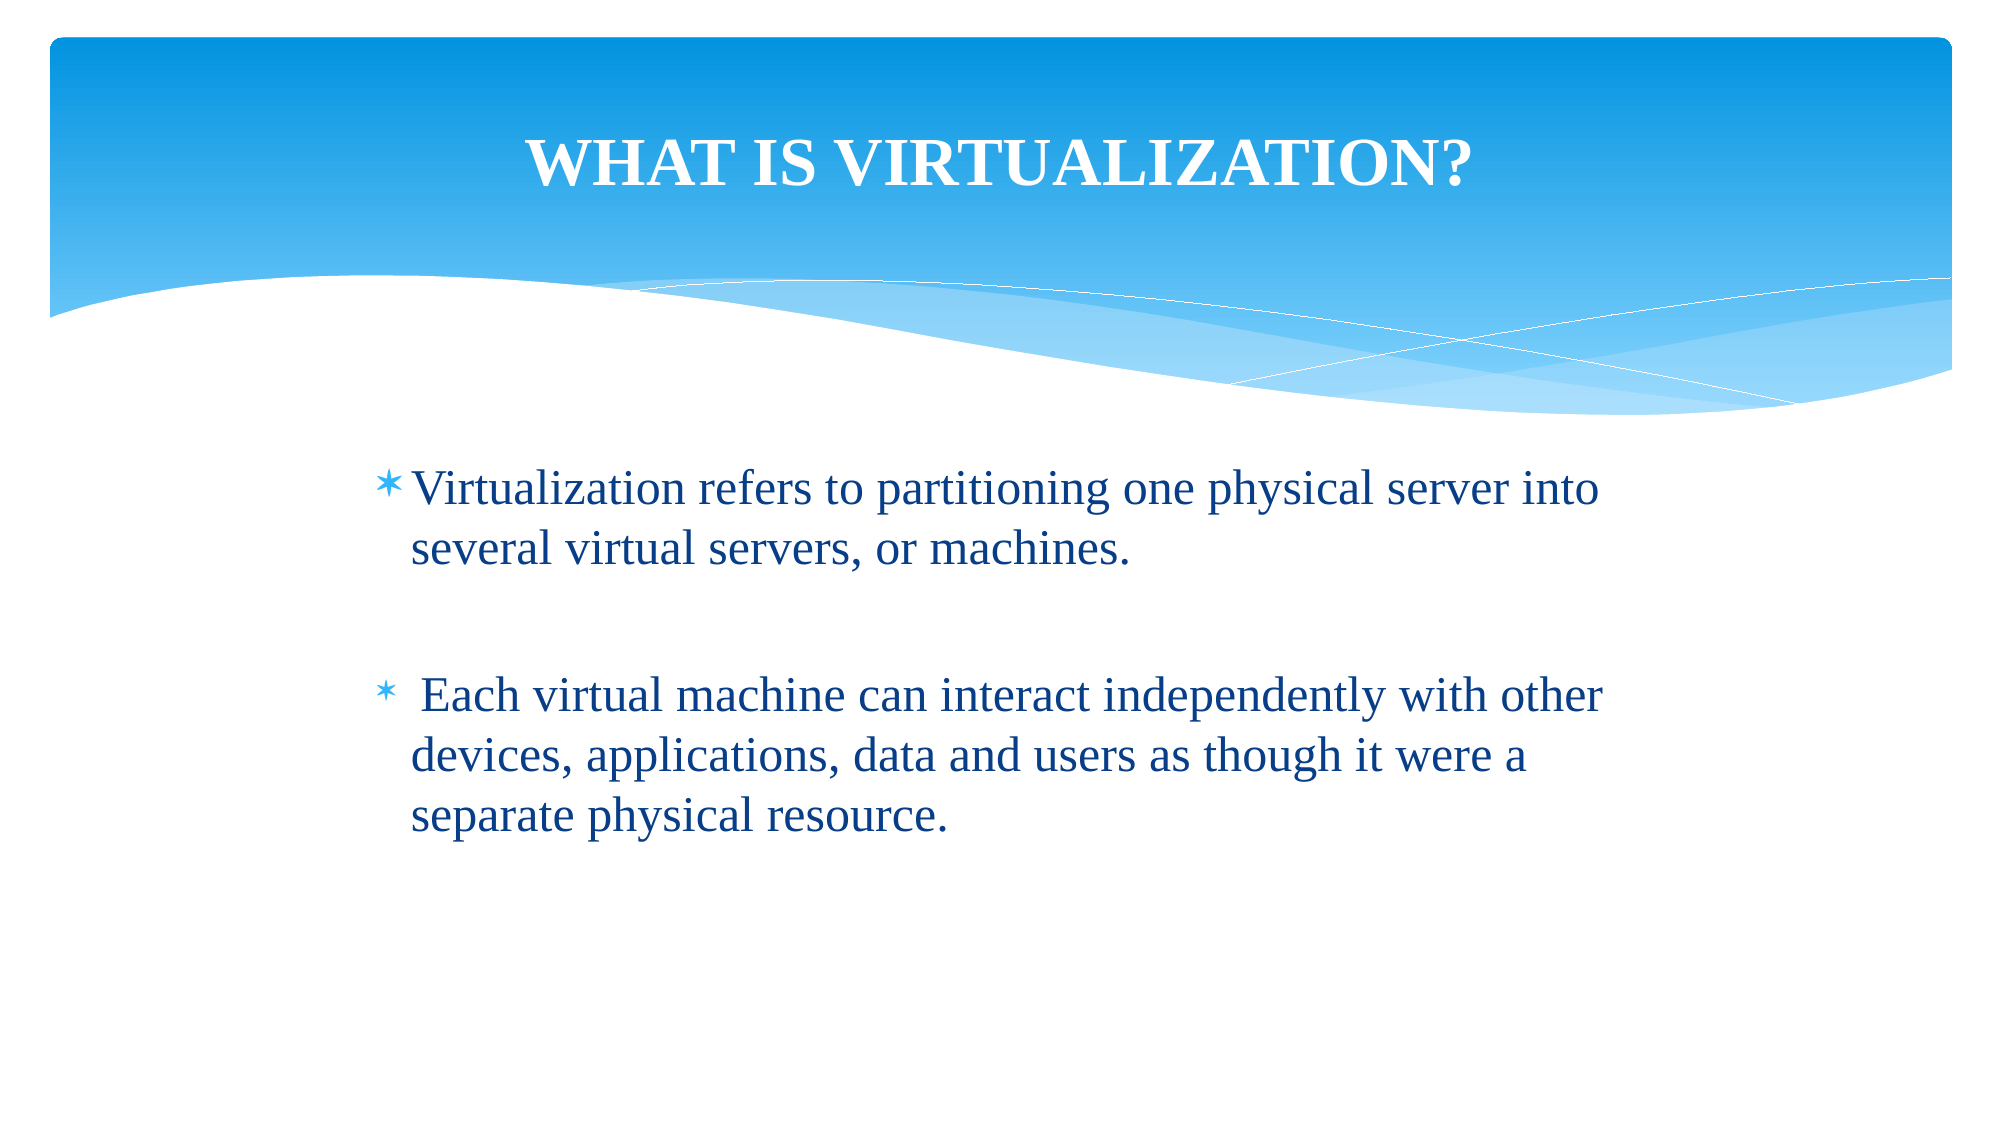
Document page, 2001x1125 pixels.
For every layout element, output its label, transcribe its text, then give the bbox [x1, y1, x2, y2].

title WHAT IS VIRTUALIZATION? [99, 55, 1900, 261]
list Virtualization refers to partitioning one physical server into several virtual servers, or machines. Each virtual machine can interact independently with other devices, applications, data and users as though it were a separate physical resource. [362, 447, 1709, 962]
